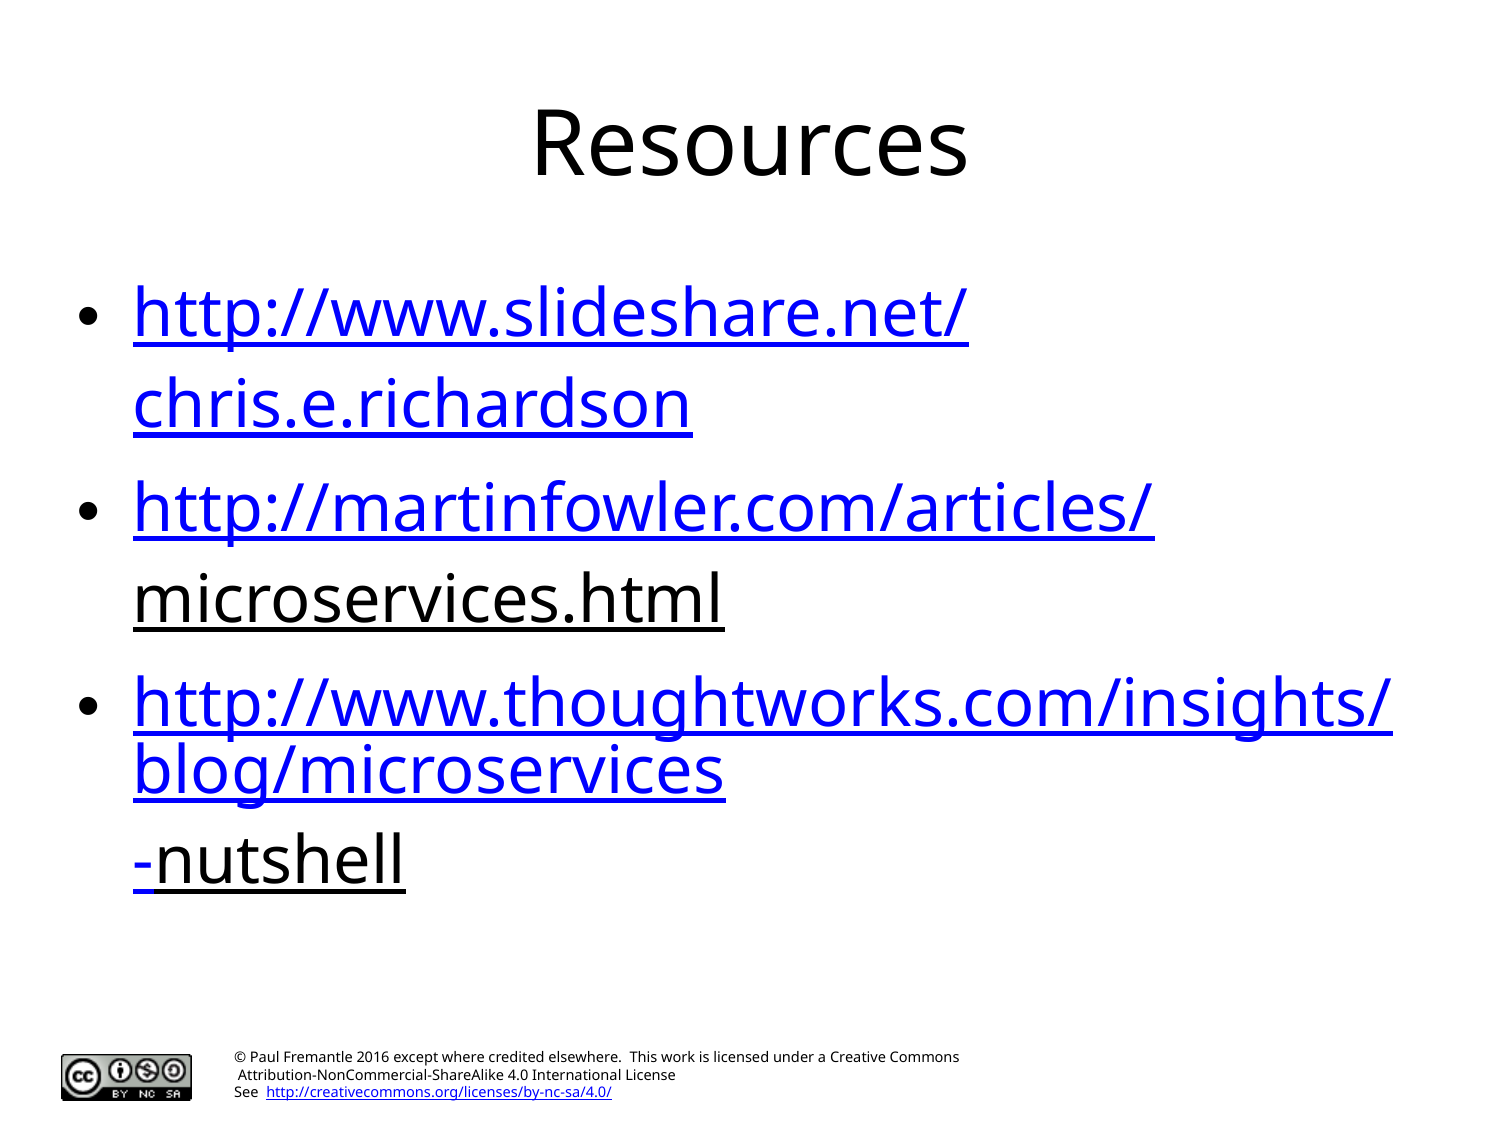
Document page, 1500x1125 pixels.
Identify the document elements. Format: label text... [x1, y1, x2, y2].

list http://www.slideshare.net/chris.e.richardson http://martinfowler.com/articles/microservices.html http://www.thoughtworks.com/insights/blog/microservices-nutshell [61, 262, 1412, 1005]
picture [61, 1054, 192, 1101]
title Resources [75, 45, 1425, 233]
